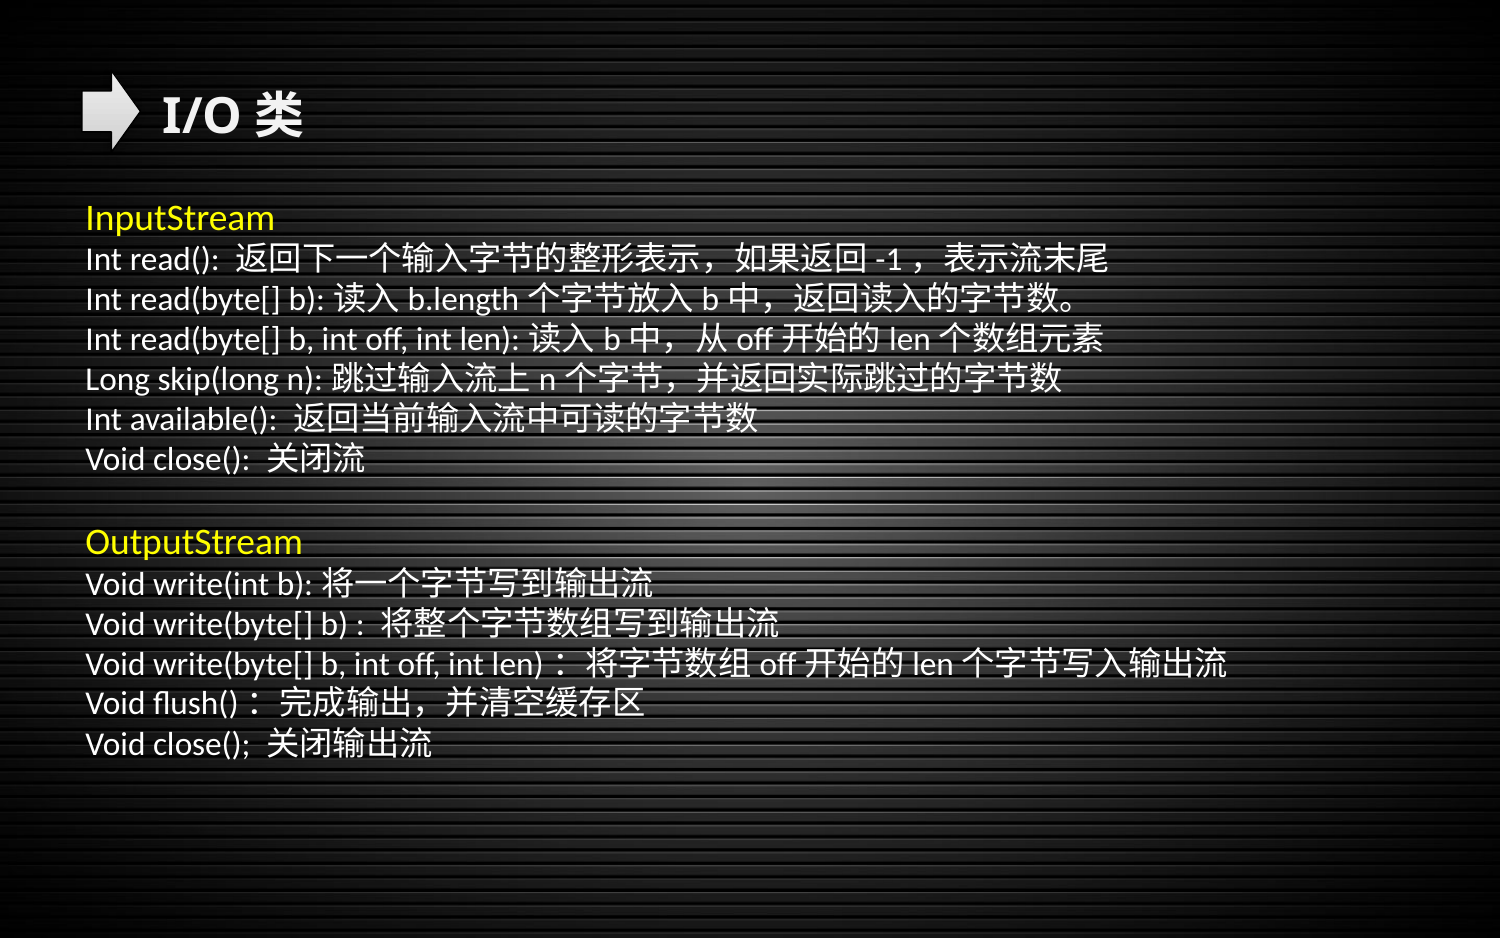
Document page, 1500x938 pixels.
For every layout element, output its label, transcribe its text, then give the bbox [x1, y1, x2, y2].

picture [0, 0, 1500, 938]
text_box InputStream Int read(): 返回下一个输入字节的整形表示，如果返回-1，表示流末尾 Int read(byte[] b):读入b.length个字节放入b中，返回读入的字节数。 Int read(byte[] b, int off, int len):读入b中，从off开始的len个数组元素 Long skip(long n):跳过输入流上n个字节，并返回实际跳过的字节数 Int available(): 返回当前输入流中可读的字节数 Void close(): 关闭流 OutputStream Void write(int b):将一个字节写到输出流 Void write(byte[] b) : 将整个字节数组写到输出流 Void write(byte[] b, int off, int len)：将字节数组off开始的len个字节写入输出流 Void flush()：完成输出，并清空缓存区 Void close(); 关闭输出流 [70, 185, 1243, 769]
text_box [81, 69, 142, 154]
text_box I/O类 [147, 76, 320, 152]
